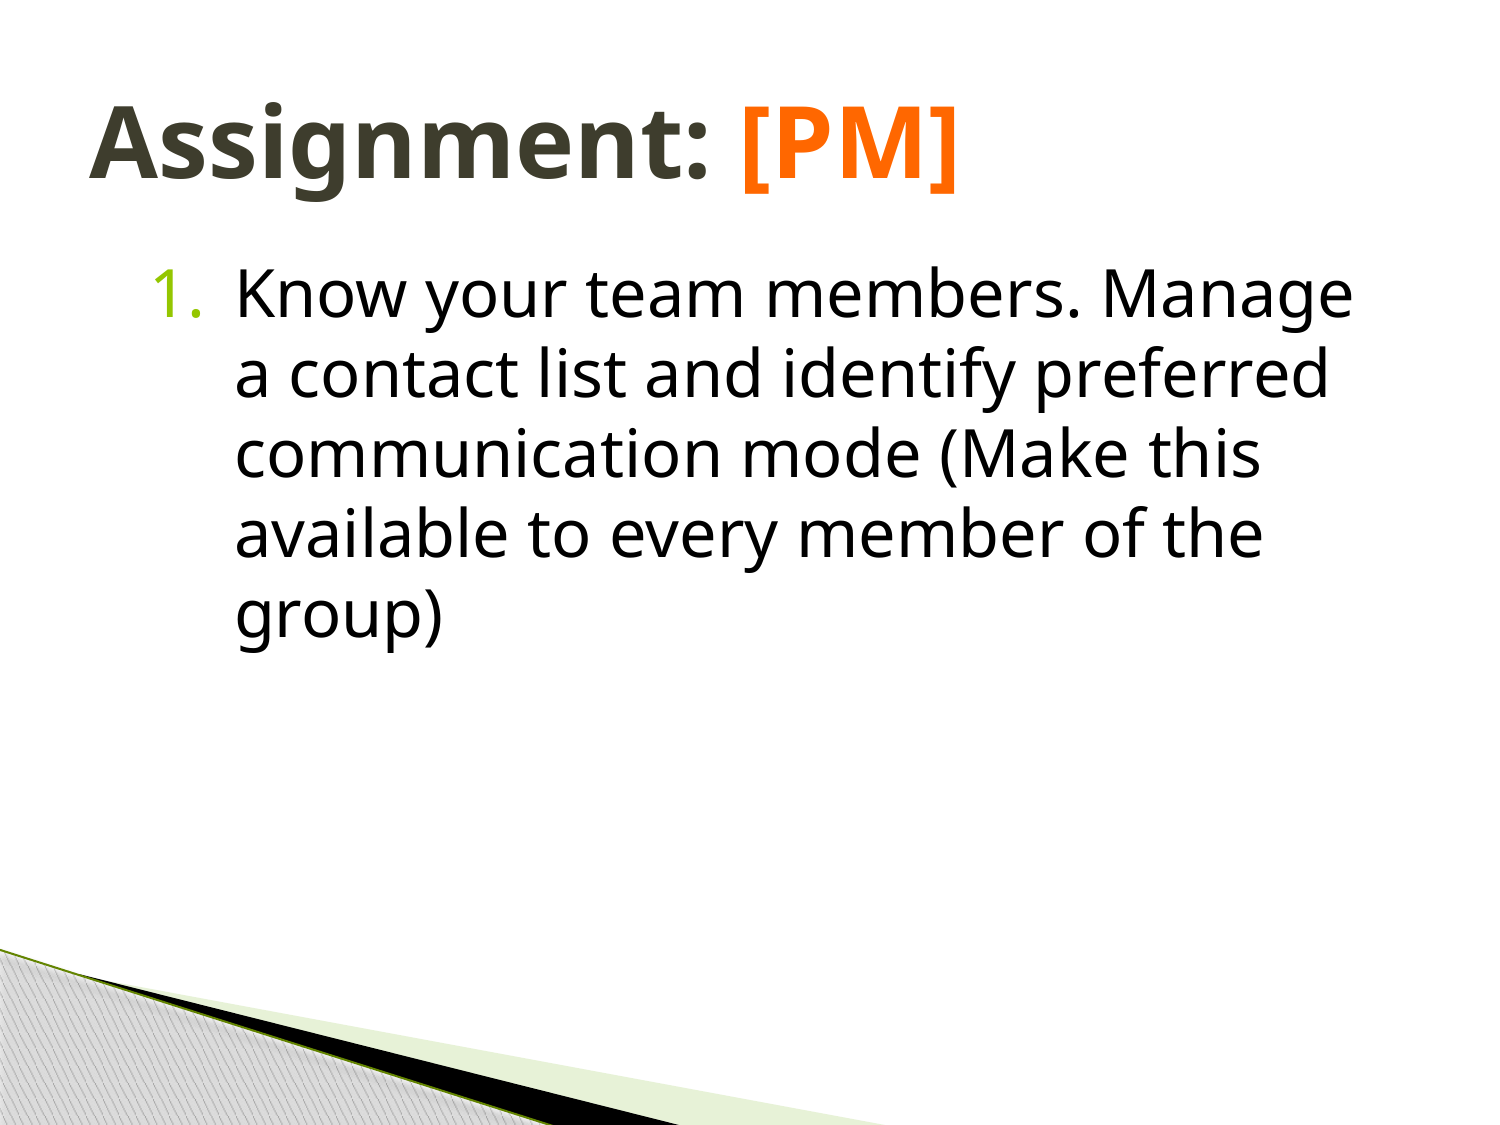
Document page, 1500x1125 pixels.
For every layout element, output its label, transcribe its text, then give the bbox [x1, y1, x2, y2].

title Assignment: [PM] [75, 45, 1425, 233]
list Know your team members. Manage a contact list and identify preferred communication mode (Make this available to every member of the group) [75, 243, 1425, 986]
